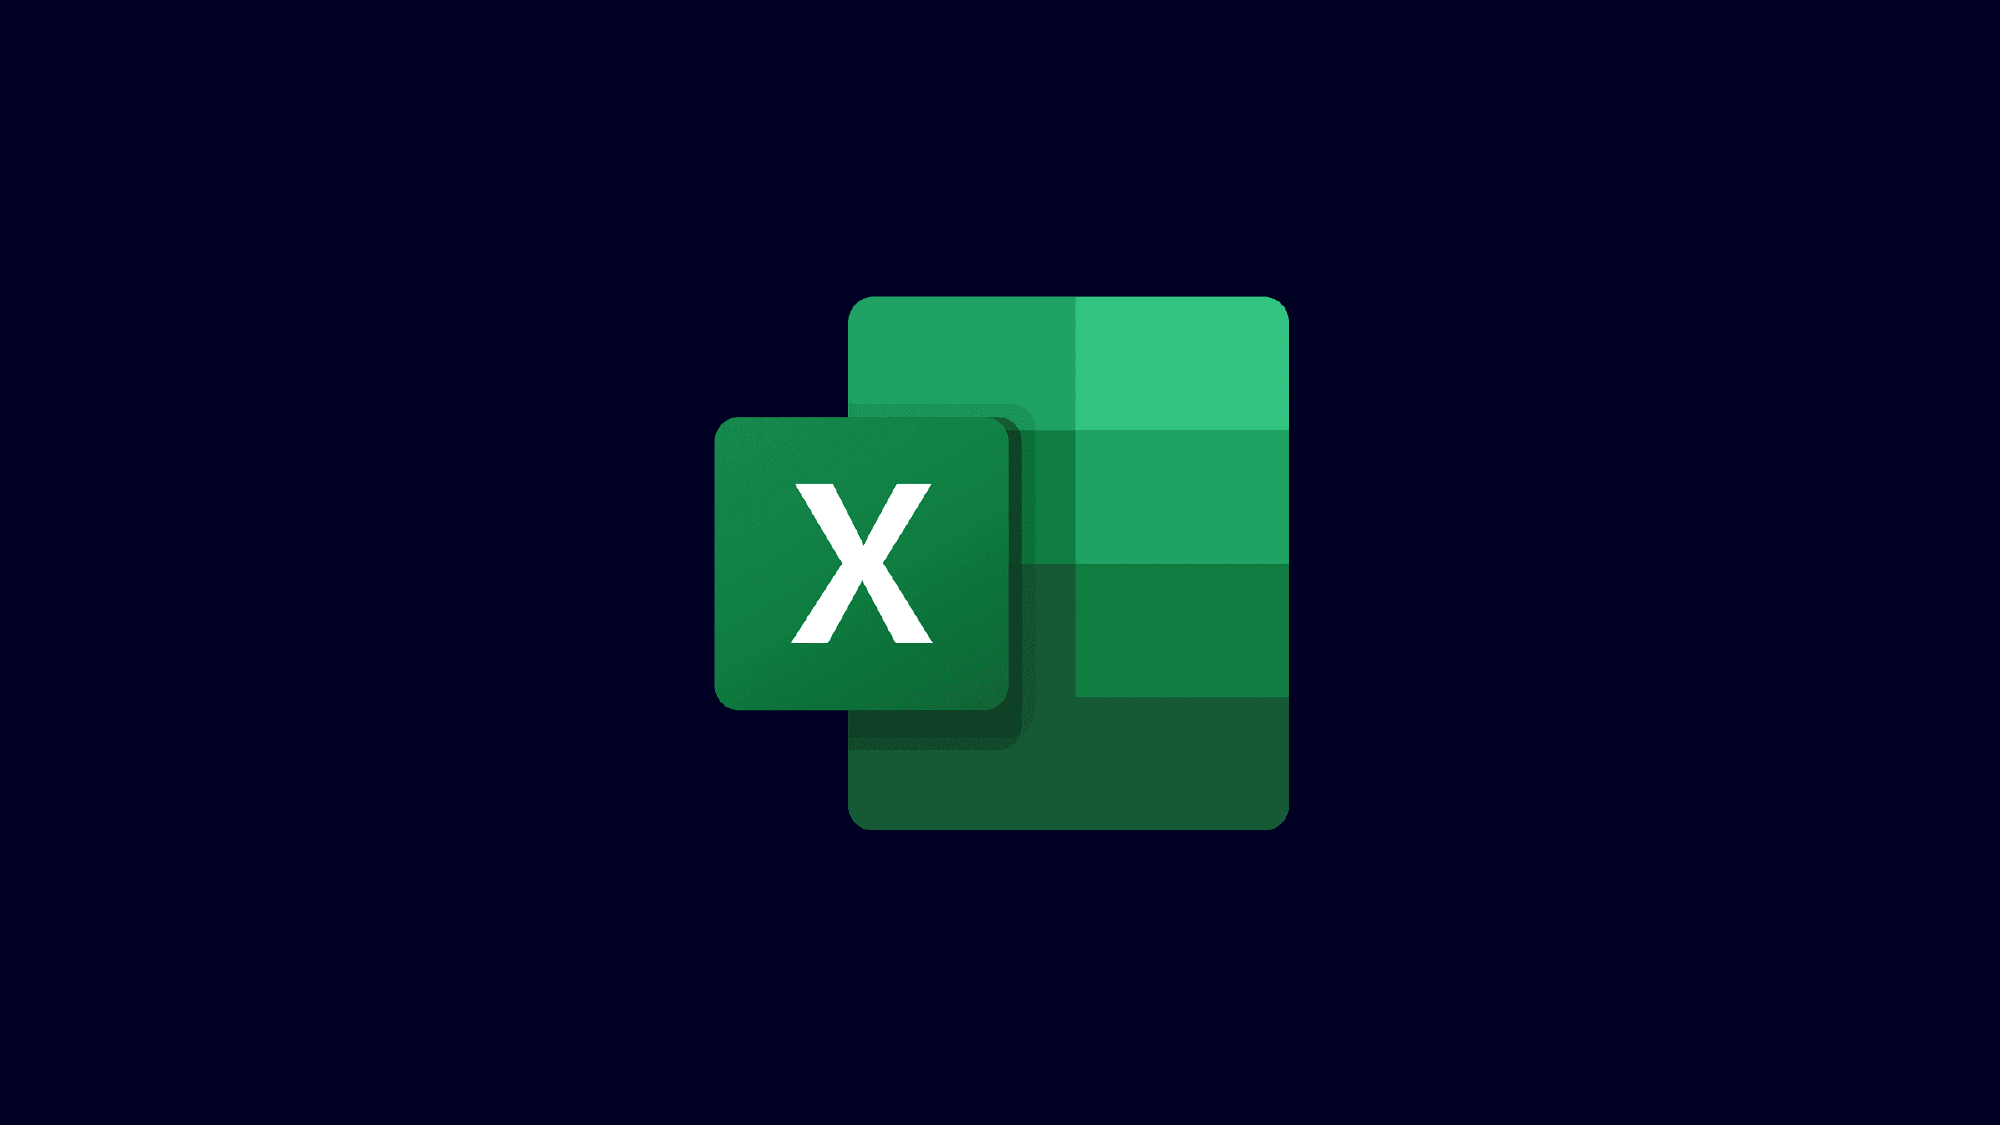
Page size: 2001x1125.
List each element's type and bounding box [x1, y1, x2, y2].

picture [572, 295, 1428, 830]
